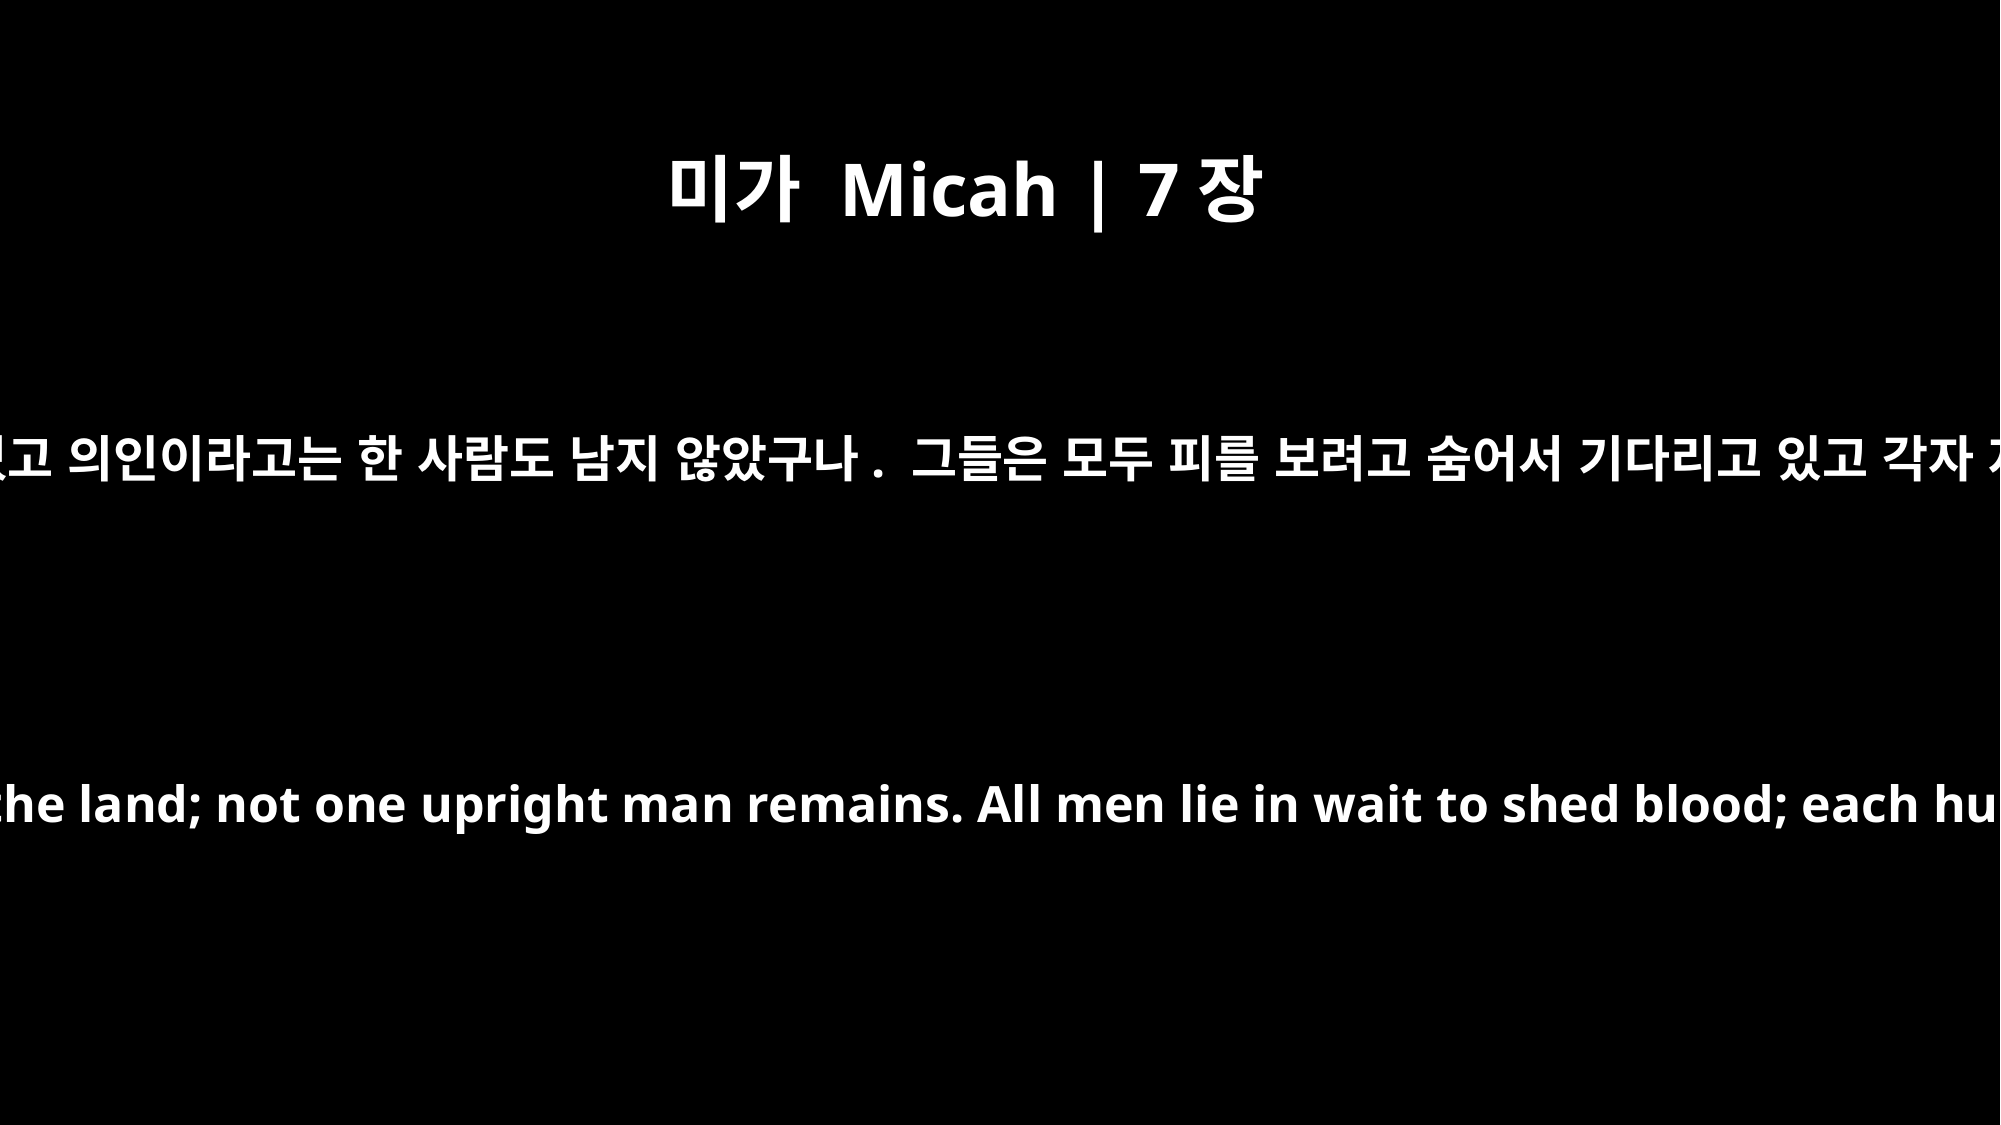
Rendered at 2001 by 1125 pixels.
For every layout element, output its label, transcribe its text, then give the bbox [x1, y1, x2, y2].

text_box The godly have been swept from the land; not one upright man remains. All men lie in wait to shed blood; each hunts his brother with a net. [0, 764, 2000, 840]
text_box 2 경건한 사람들이 이 땅에서 사라졌고 의인이라고는 한 사람도 남지 않았구나. 그들은 모두 피를 보려고 숨어서 기다리고 있고 각자 자기 형제를 그물로 잡는구나. [0, 359, 2000, 495]
text_box 미가 Micah | 7장 [652, 136, 1280, 239]
